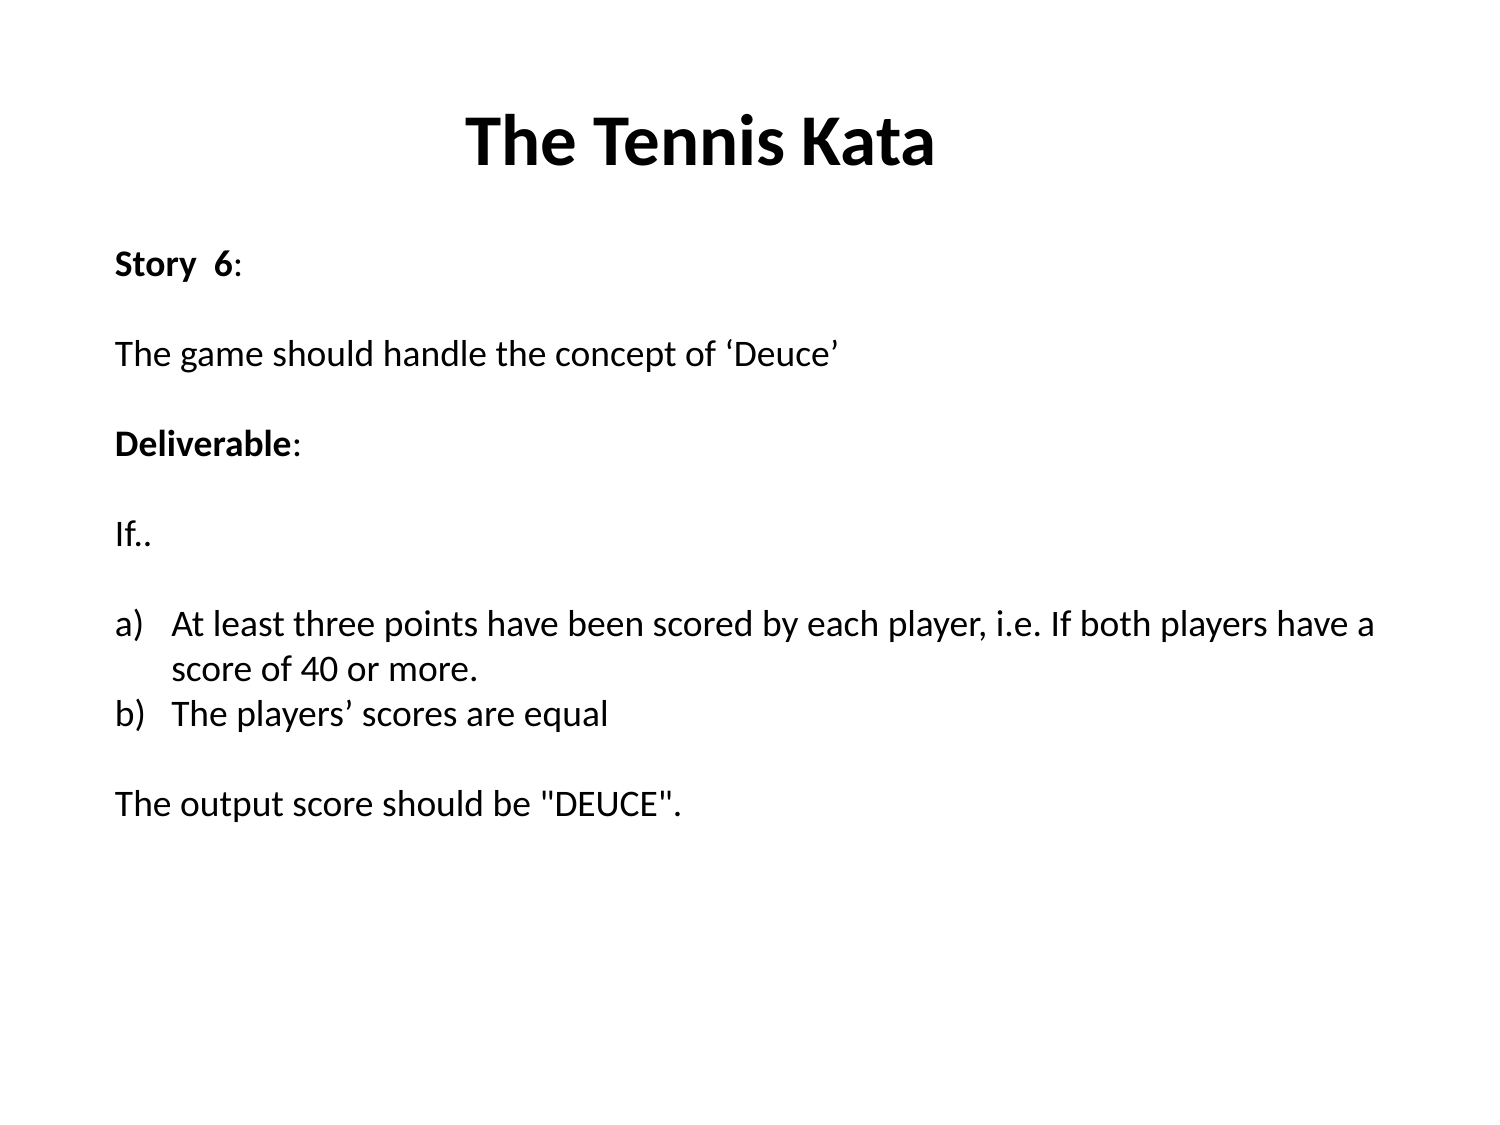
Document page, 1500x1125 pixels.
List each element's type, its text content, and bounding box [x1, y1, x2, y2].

text_box Story 6: The game should handle the concept of ‘Deuce’ Deliverable: If.. At least three points have been scored by each player, i.e. If both players have a score of 40 or more. The players’ scores are equal The output score should be "DEUCE". [100, 231, 1400, 877]
title The Tennis Kata [26, 42, 1376, 231]
